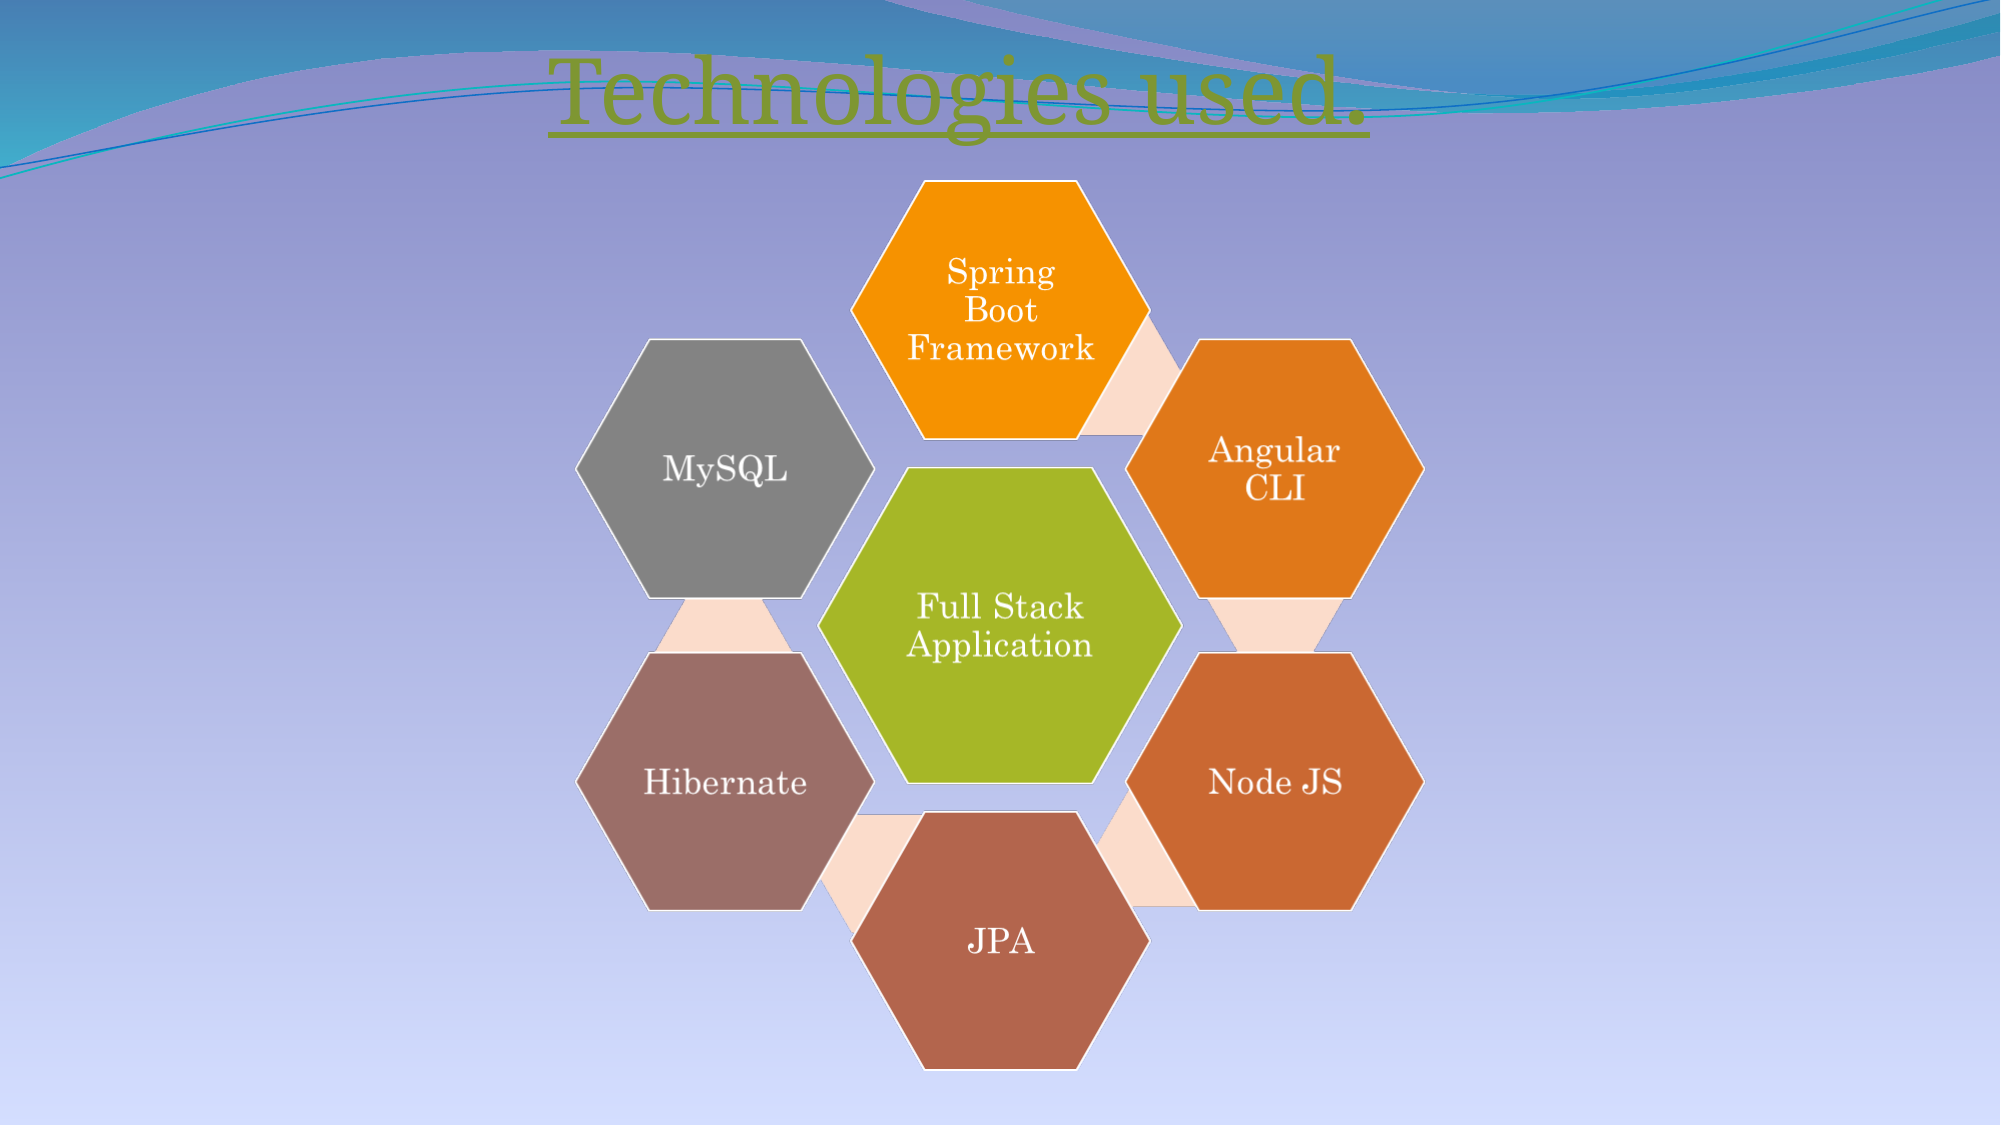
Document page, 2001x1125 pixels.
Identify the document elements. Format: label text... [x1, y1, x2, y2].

picture [332, 180, 1668, 1072]
text_box Technologies used. [532, 25, 1386, 151]
